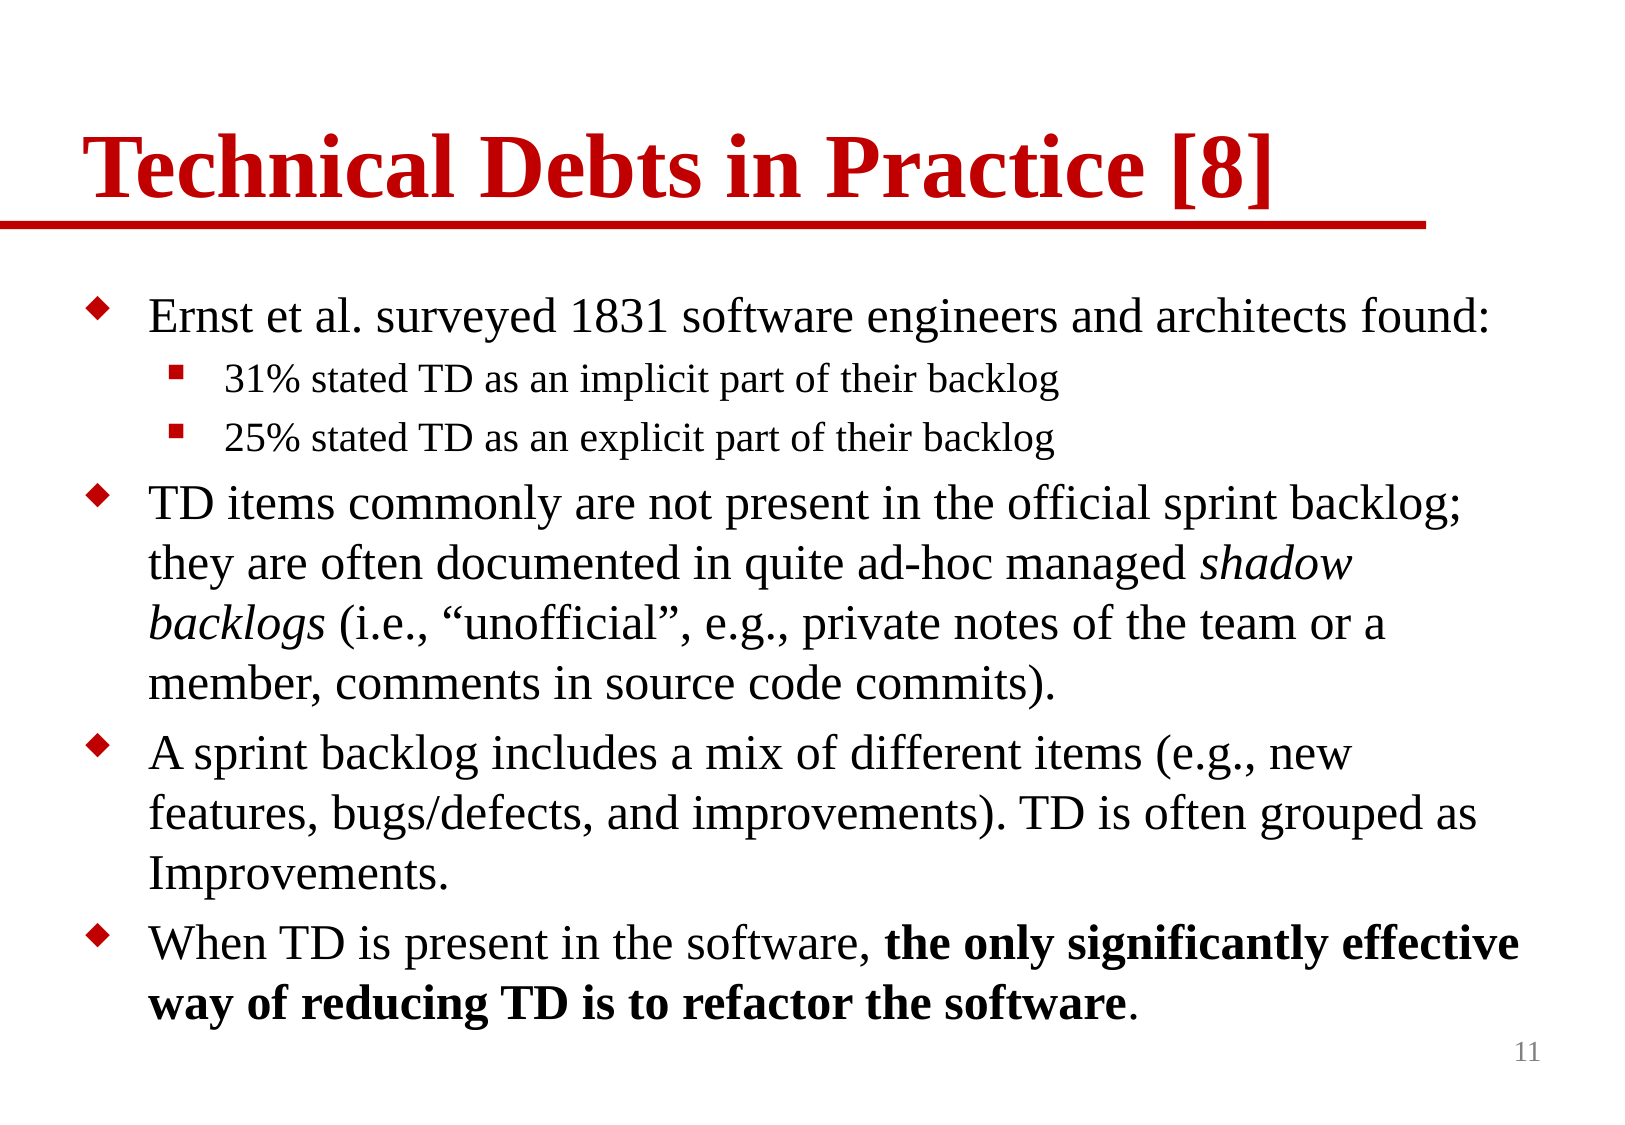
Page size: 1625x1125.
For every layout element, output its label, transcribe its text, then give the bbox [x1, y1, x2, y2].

list Ernst et al. surveyed 1831 software engineers and architects found: 31% stated TD as an implicit part of their backlog 25% stated TD as an explicit part of their backlog TD items commonly are not present in the official sprint backlog; they are often documented in quite ad-hoc managed shadow backlogs (i.e., “unofficial”, e.g., private notes of the team or a member, comments in source code commits). A sprint backlog includes a mix of different items (e.g., new features, bugs/defects, and improvements). TD is often grouped as Improvements. When TD is present in the software, the only significantly effective way of reducing TD is to refactor the software. [67, 275, 1550, 1088]
slide_number 11 [1218, 1012, 1557, 1088]
title Technical Debts in Practice [8] [67, 43, 1550, 225]
